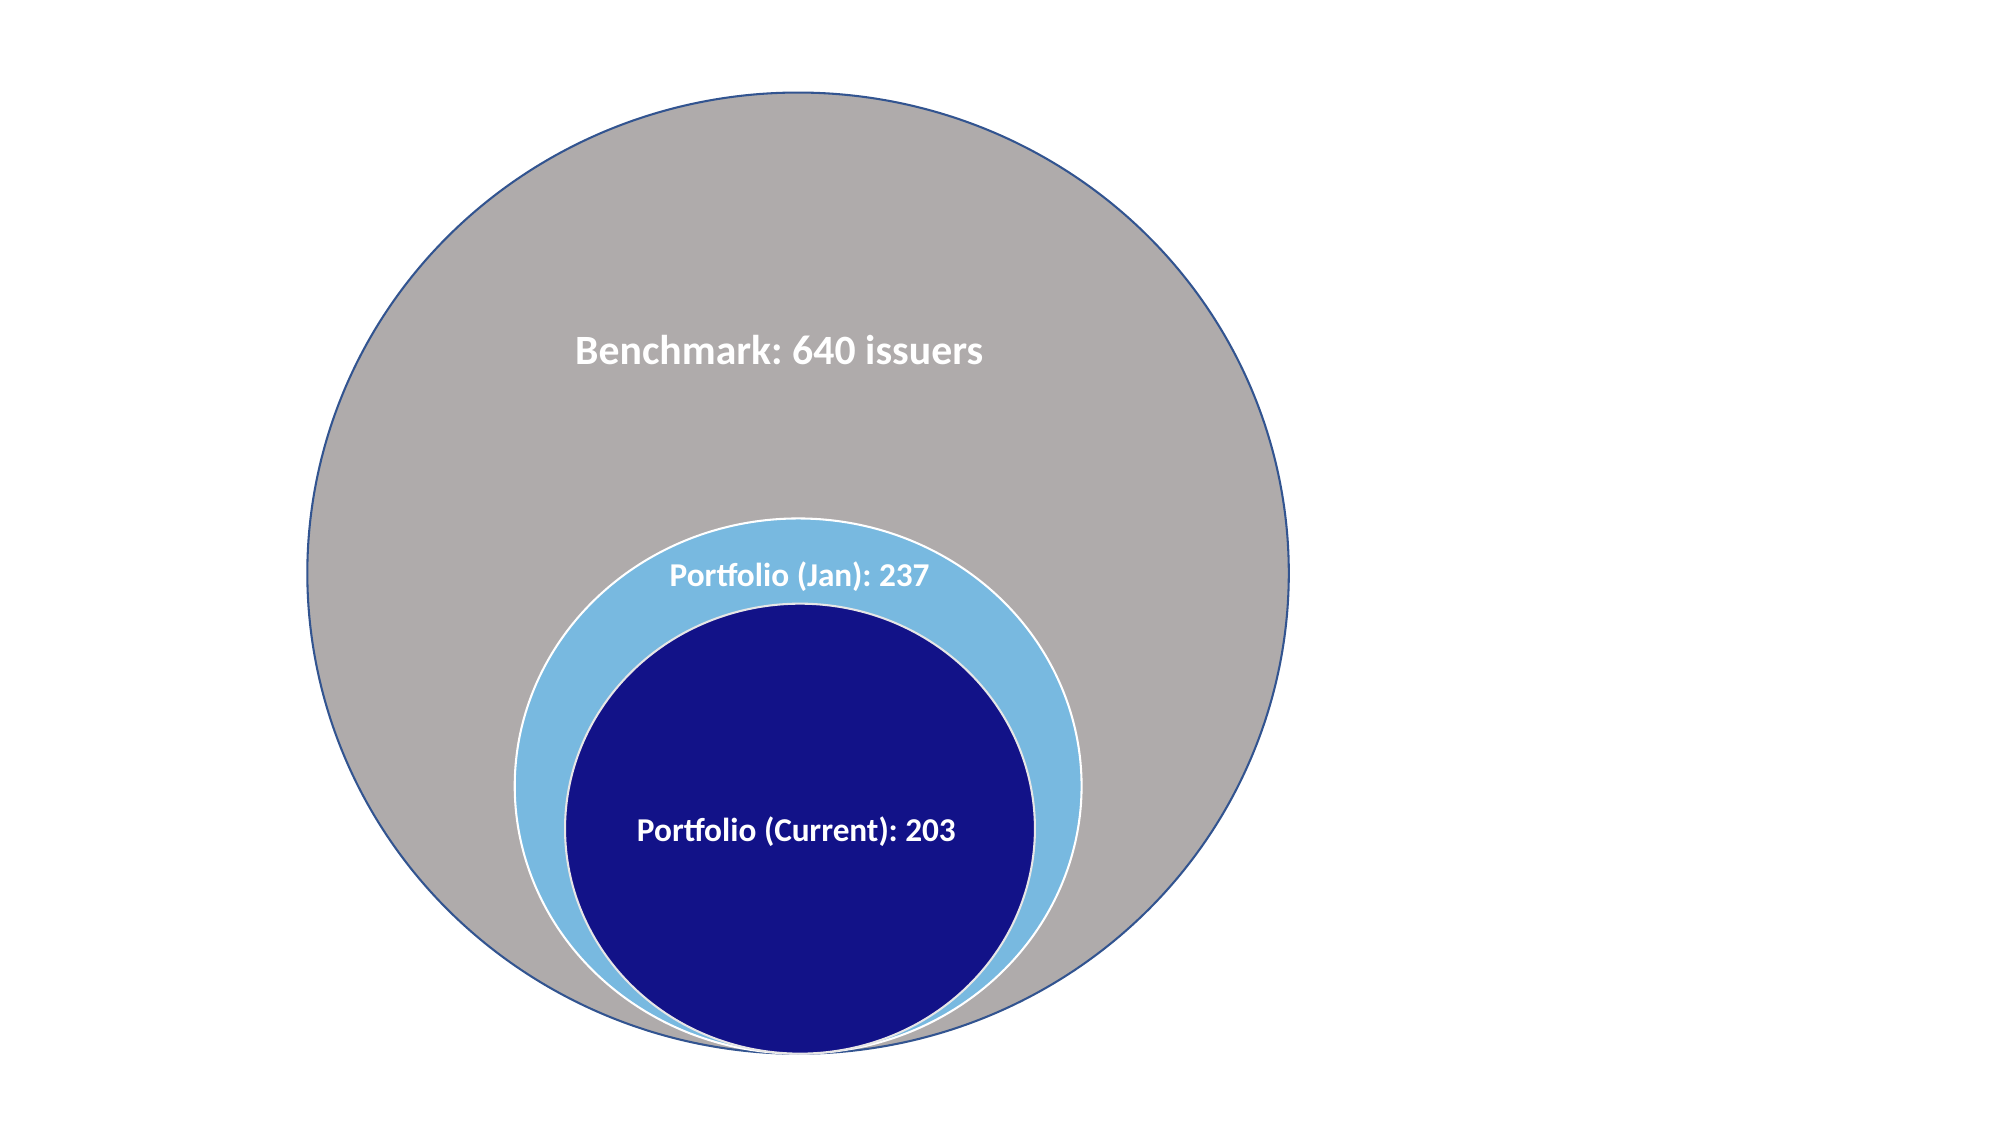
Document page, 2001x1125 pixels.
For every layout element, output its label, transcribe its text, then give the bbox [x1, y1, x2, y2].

text_box [564, 602, 1036, 1055]
text_box [513, 554, 1083, 1052]
text_box Benchmark: 640 issuers [523, 315, 1035, 381]
text_box Portfolio (Jan): 237 [654, 545, 1004, 600]
text_box Portfolio (Current): 203 [622, 800, 1004, 856]
text_box [672, 517, 924, 545]
text_box [306, 91, 1290, 1054]
